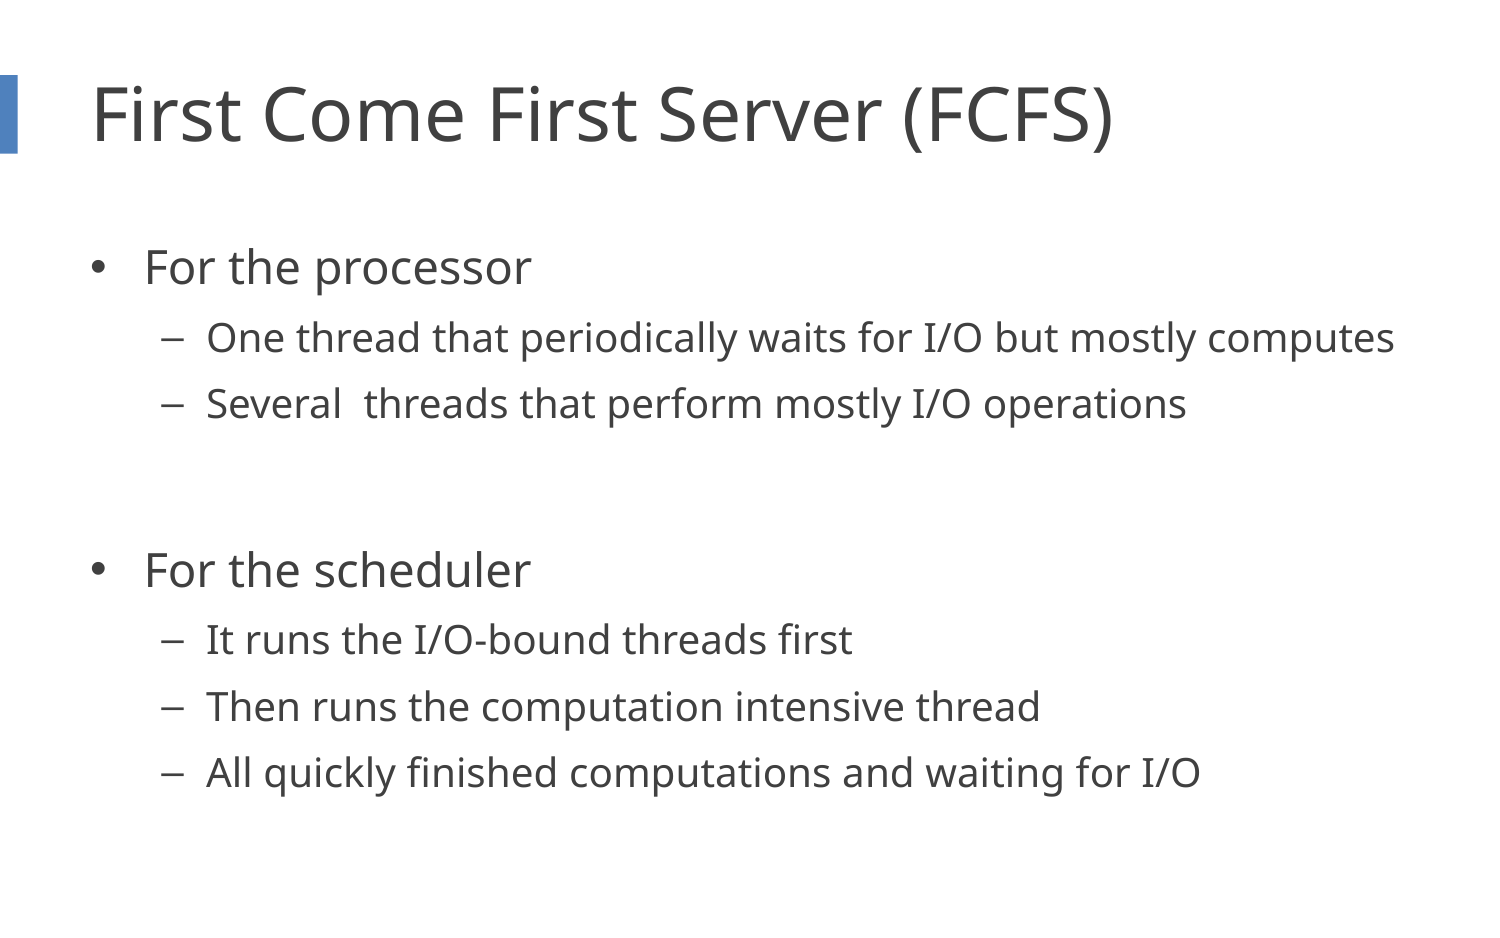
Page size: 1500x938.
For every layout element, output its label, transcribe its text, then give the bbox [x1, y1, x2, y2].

list For the processor One thread that periodically waits for I/O but mostly computes Several threads that perform mostly I/O operations For the scheduler It runs the I/O-bound threads first Then runs the computation intensive thread All quickly finished computations and waiting for I/O [75, 218, 1425, 838]
title First Come First Server (FCFS) [75, 37, 1425, 186]
